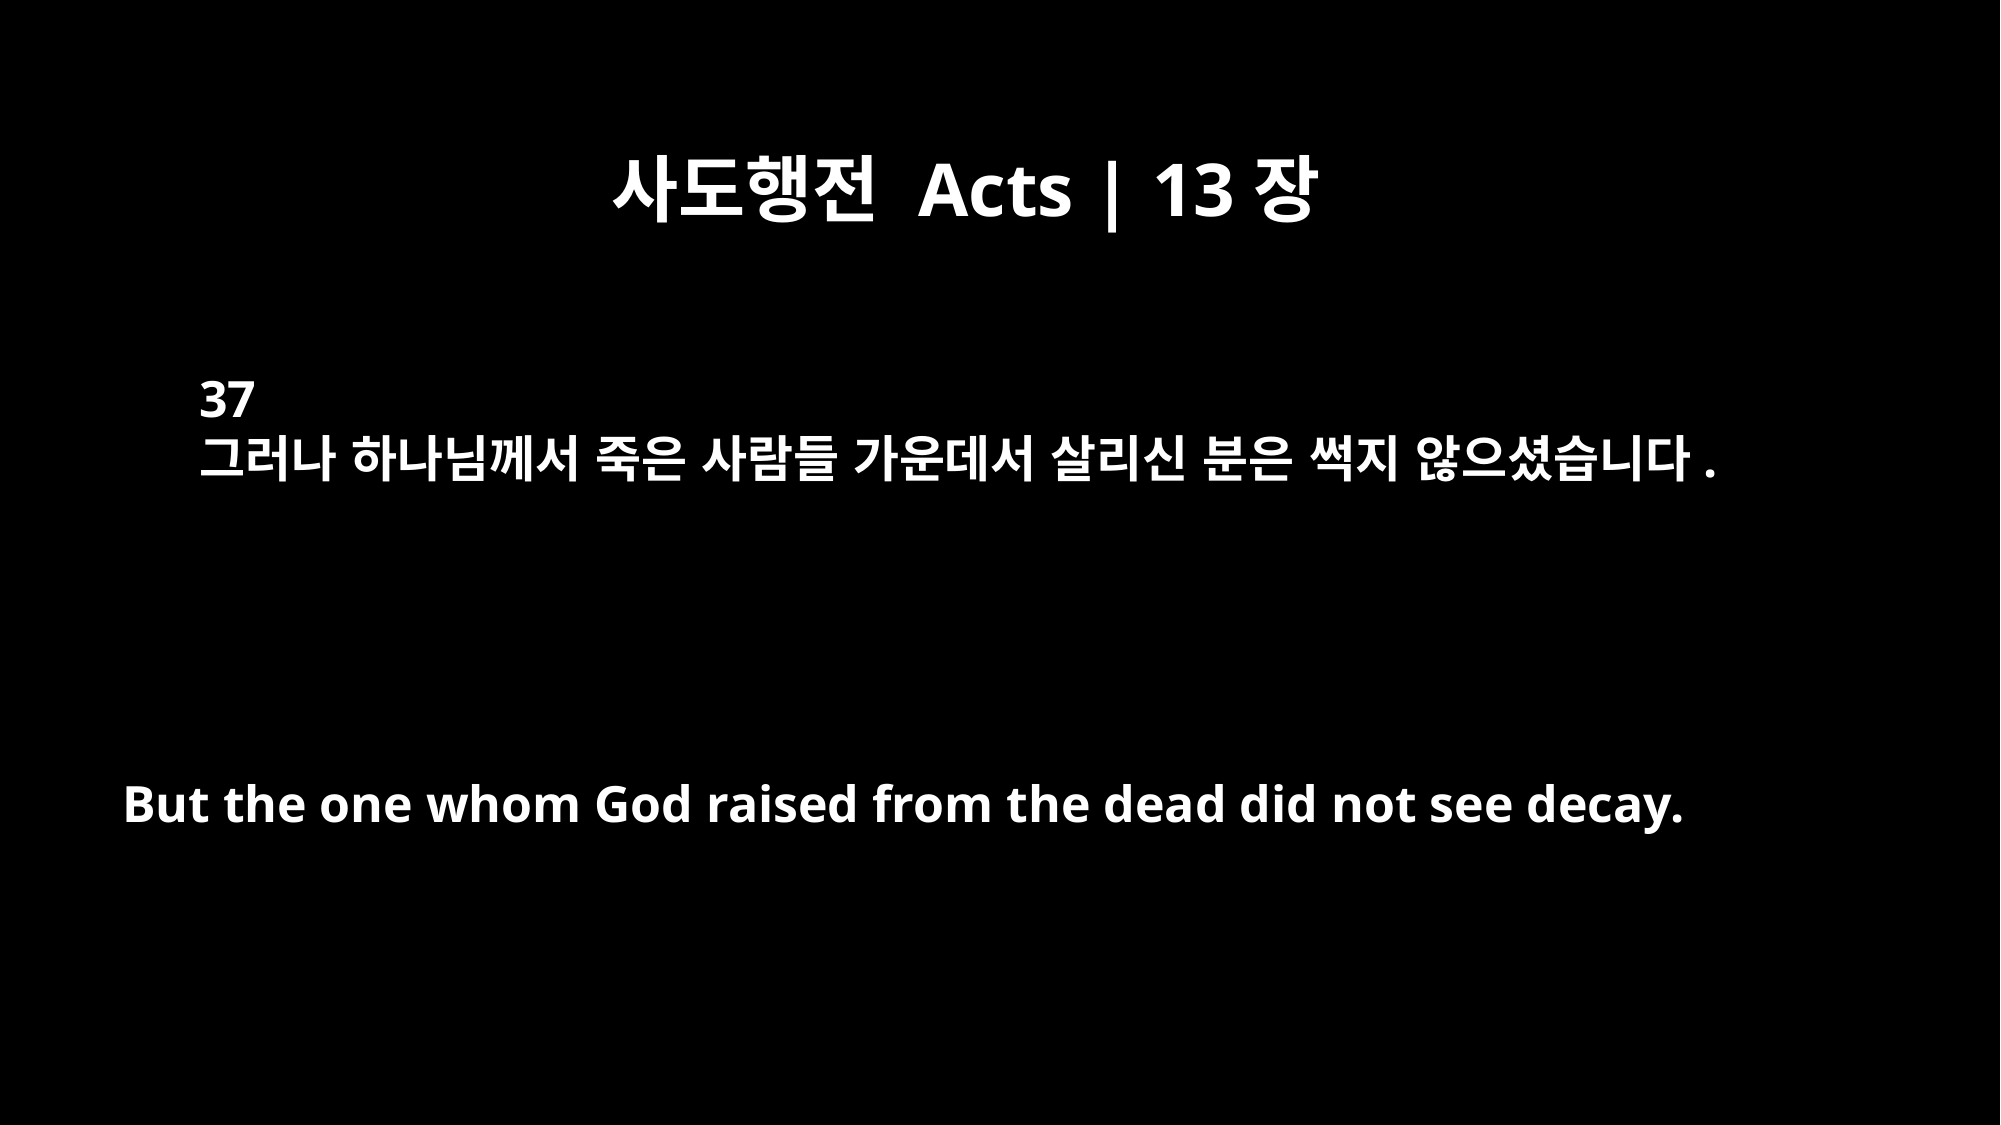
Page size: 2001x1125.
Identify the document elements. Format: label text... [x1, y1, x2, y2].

text_box But the one whom God raised from the dead did not see decay. [107, 764, 1701, 840]
text_box 사도행전 Acts | 13장 [596, 136, 1336, 239]
text_box 37 그러나 하나님께서 죽은 사람들 가운데서 살리신 분은 썩지 않으셨습니다. [184, 359, 1733, 495]
